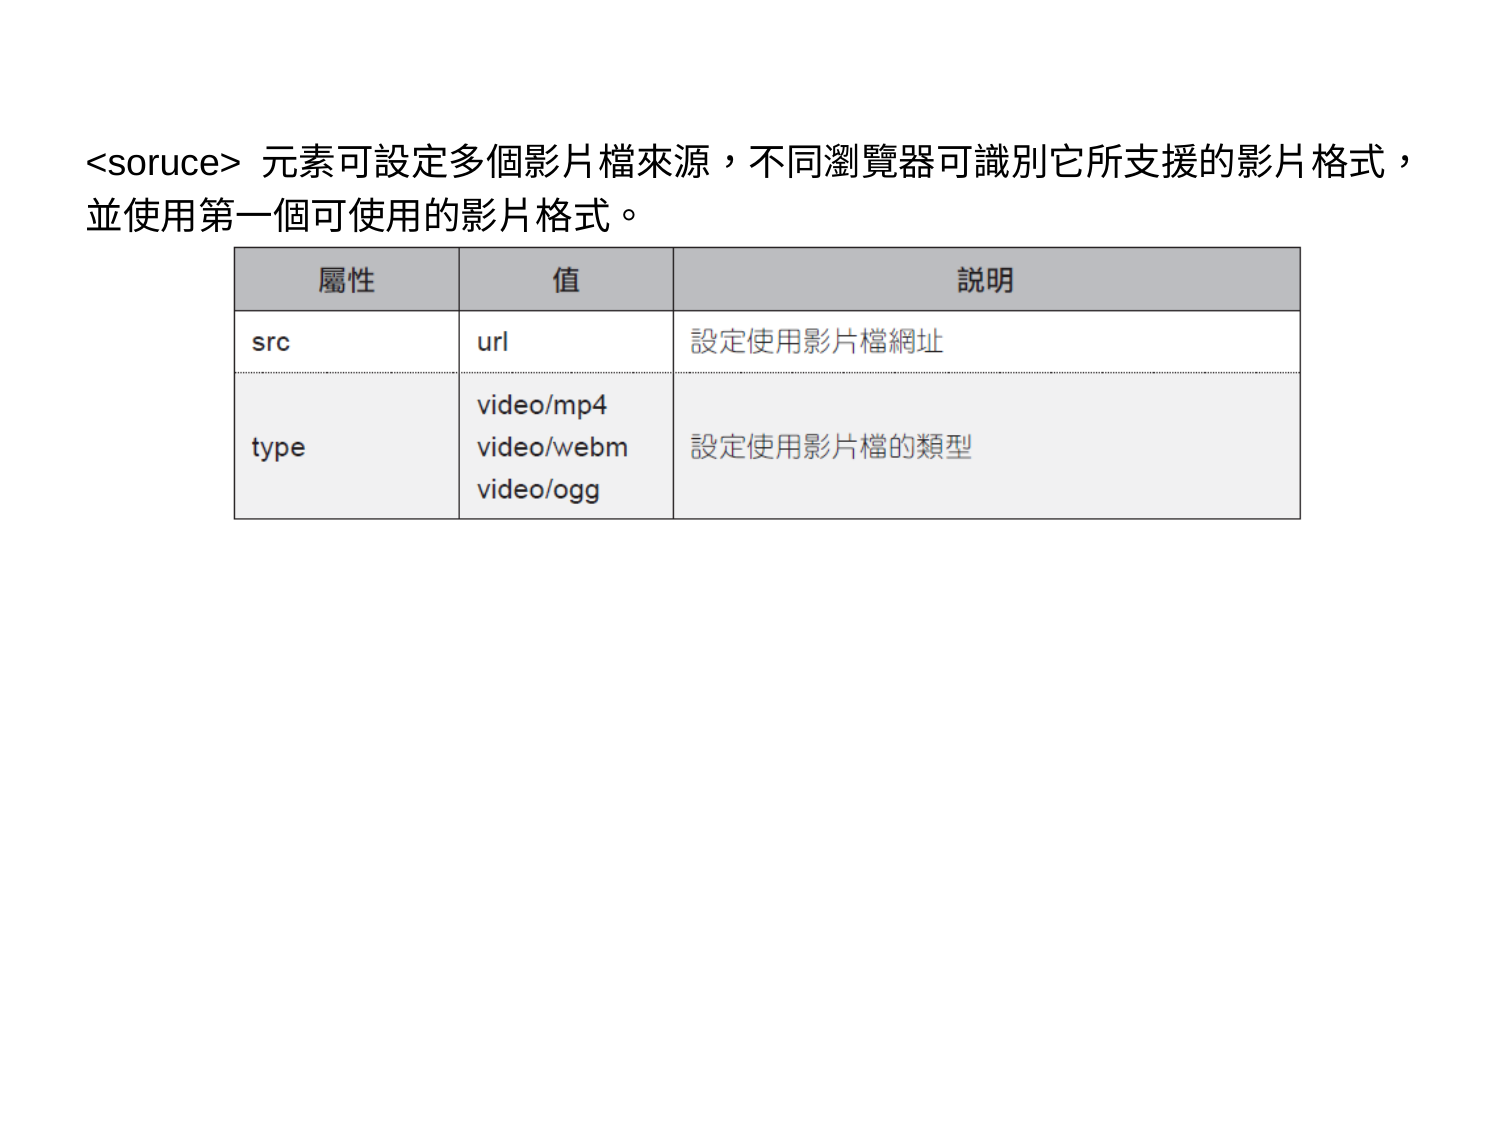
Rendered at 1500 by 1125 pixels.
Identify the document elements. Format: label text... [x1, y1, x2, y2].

picture [229, 243, 1309, 525]
list <soruce> 元素可設定多個影片檔來源，不同瀏覽器可識別它所支援的影片格式，並使用第一個可使用的影片格式。 [70, 121, 1430, 1067]
